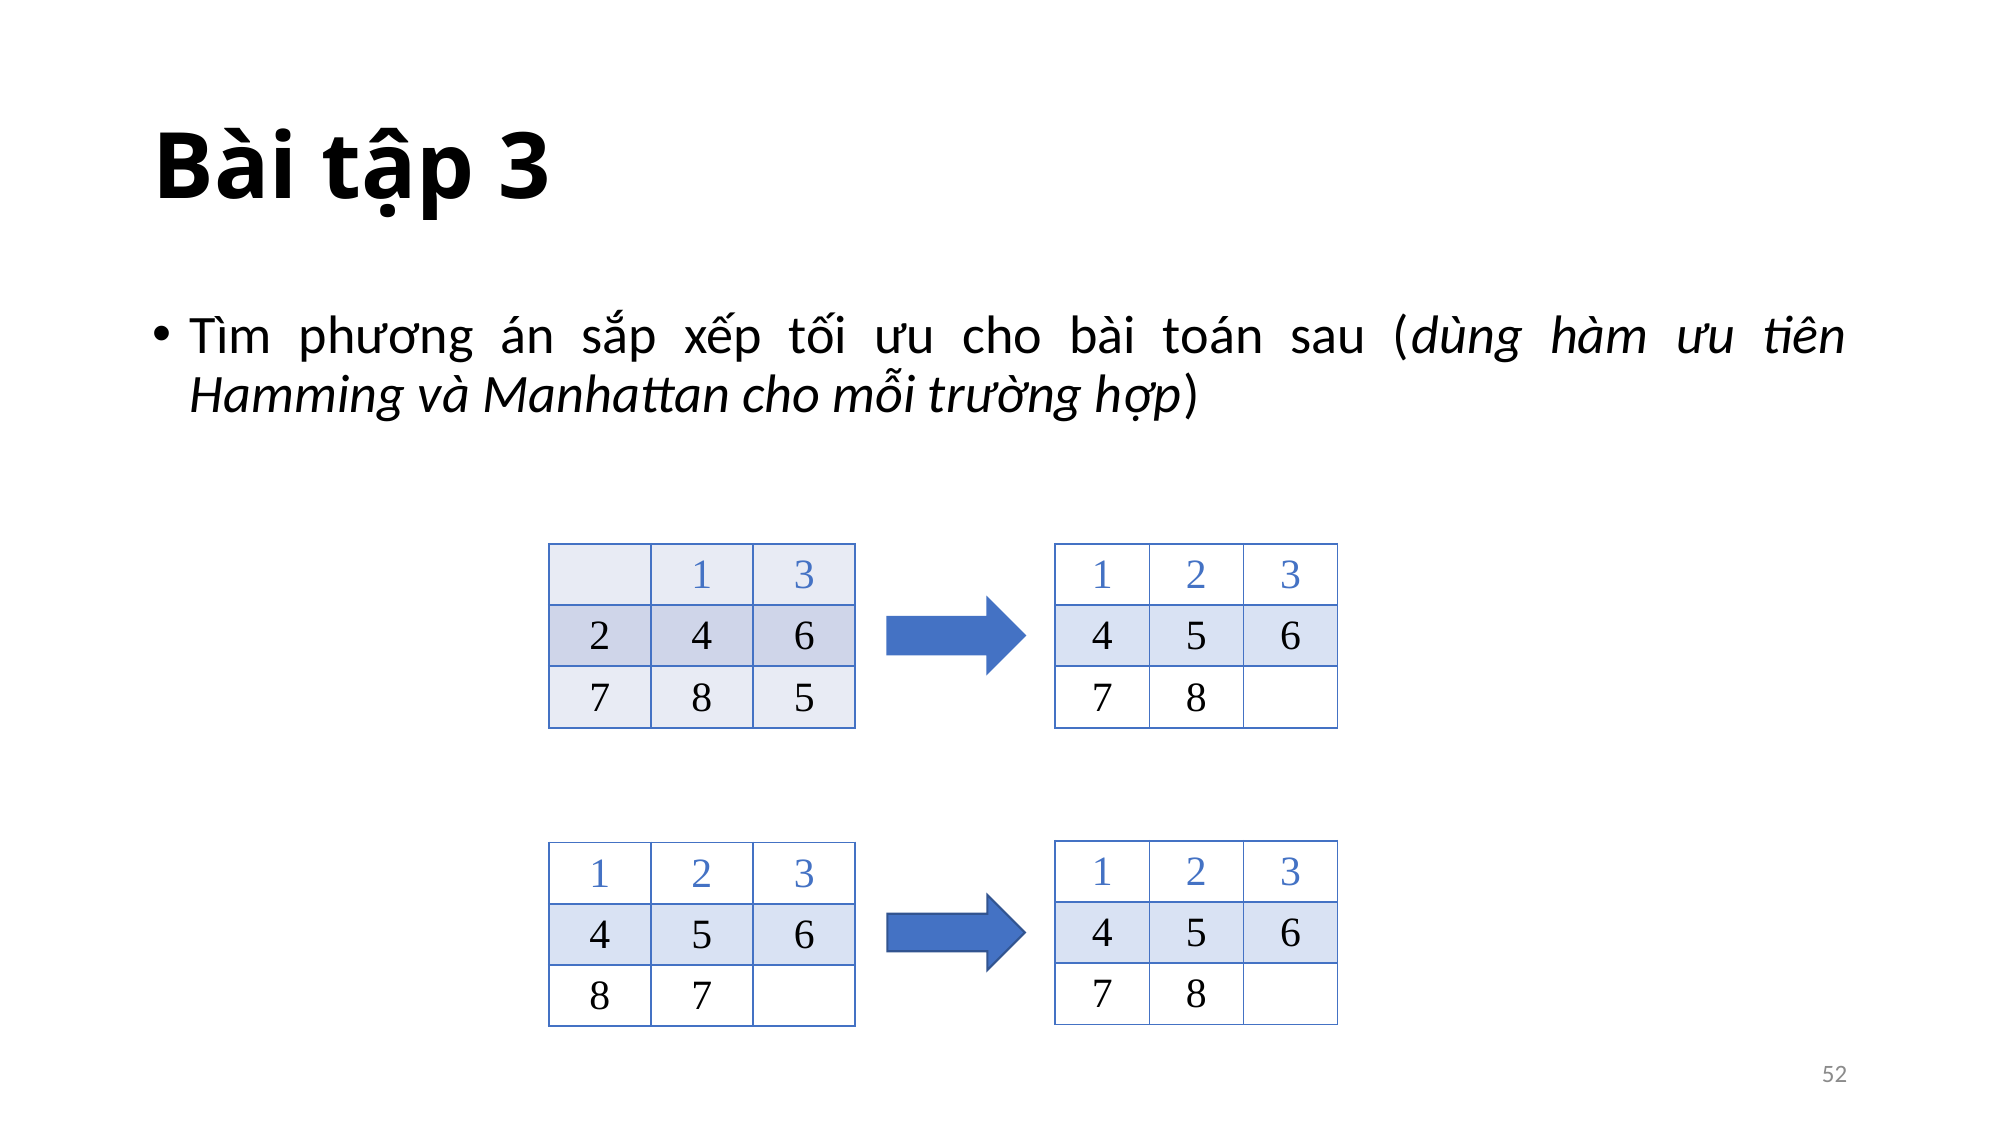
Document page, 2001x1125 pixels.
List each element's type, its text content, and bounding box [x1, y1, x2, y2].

title Bài tập 3 [137, 59, 1863, 278]
slide_number 52 [1412, 1042, 1863, 1103]
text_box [548, 840, 1338, 1038]
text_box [548, 543, 1338, 739]
list Tìm phương án sắp xếp tối ưu cho bài toán sau (dùng hàm ưu tiên Hamming và Manhattan cho mỗi trường hợp) [137, 299, 1863, 1014]
